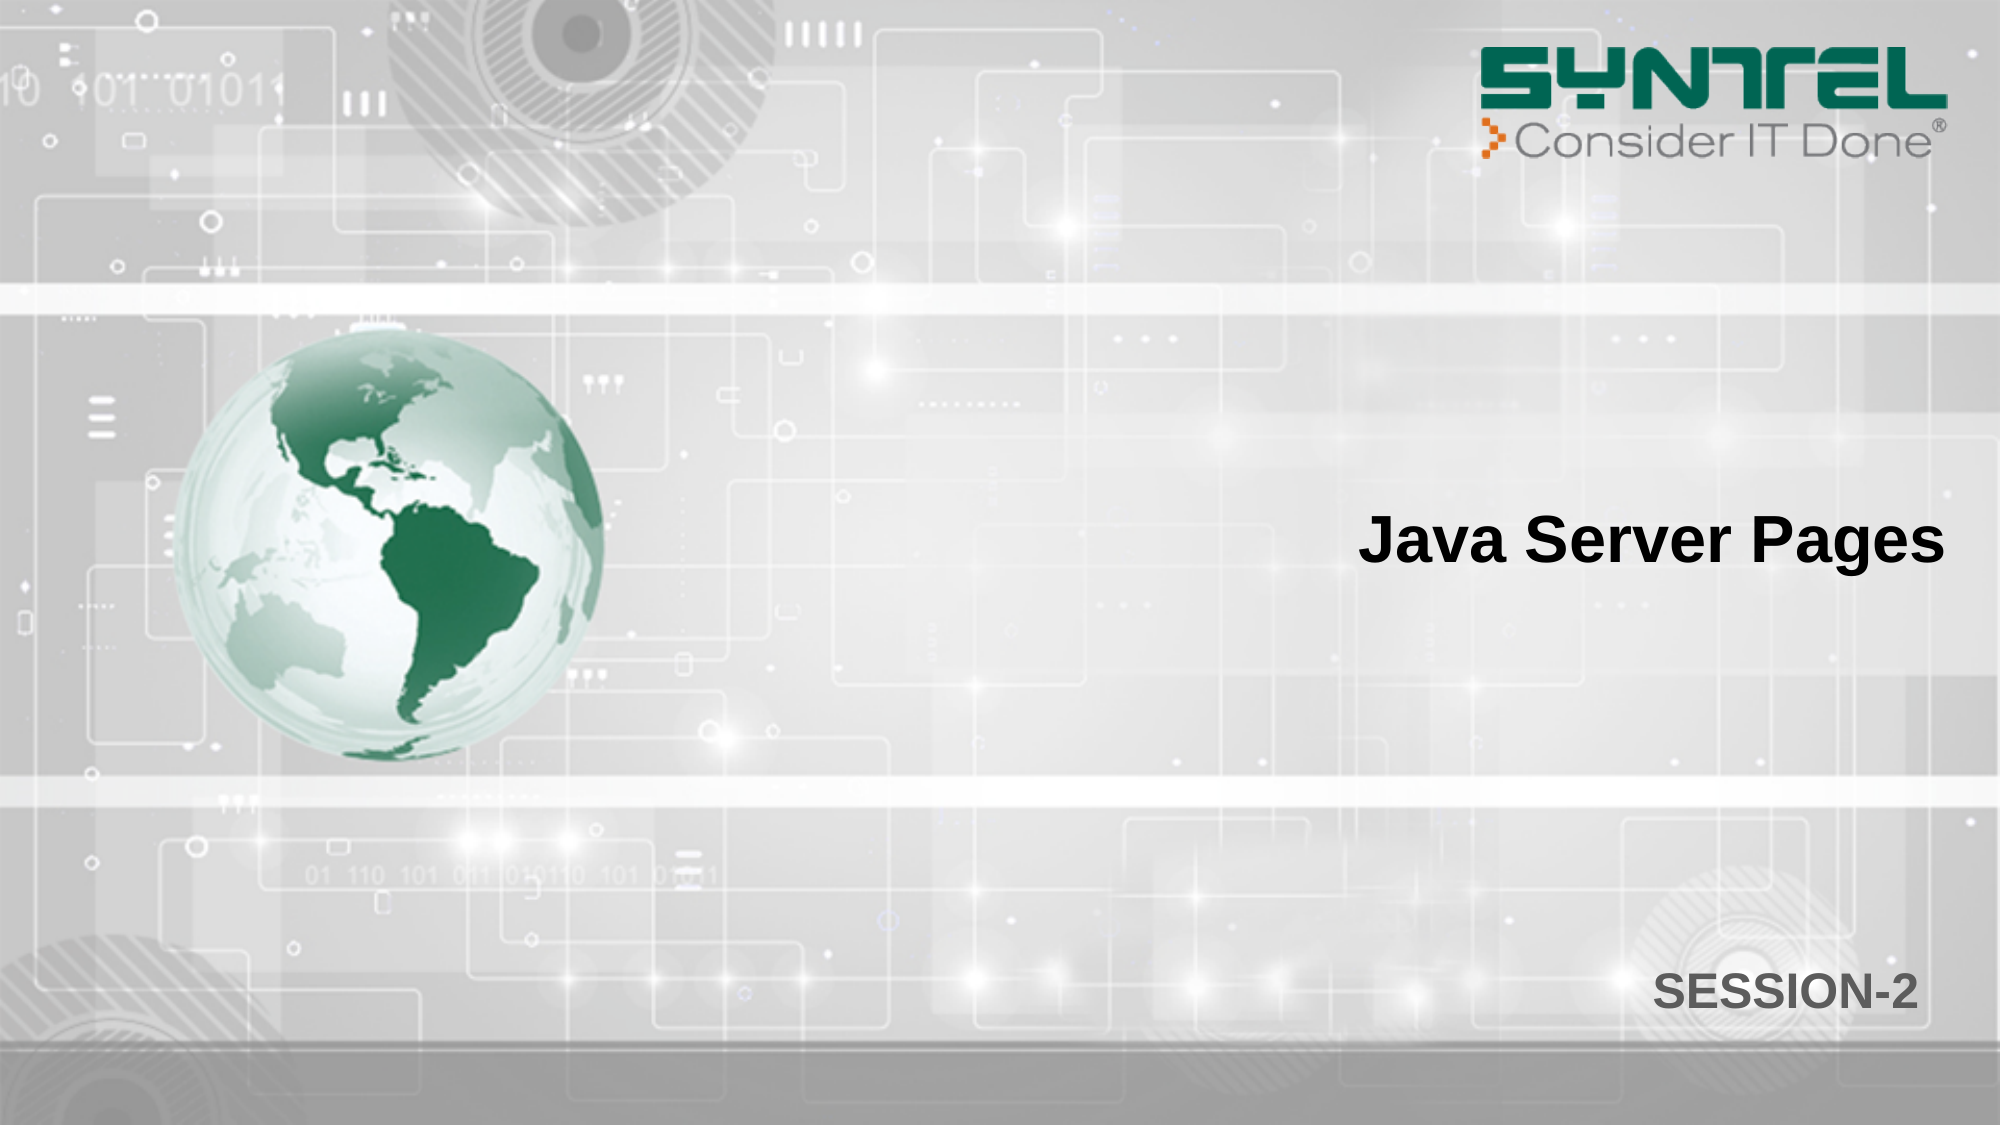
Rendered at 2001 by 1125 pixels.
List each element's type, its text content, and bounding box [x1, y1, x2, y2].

picture [0, 0, 2000, 1125]
subtitle SESSION-2 [873, 943, 1948, 1033]
title Java Server Pages [873, 397, 1948, 675]
